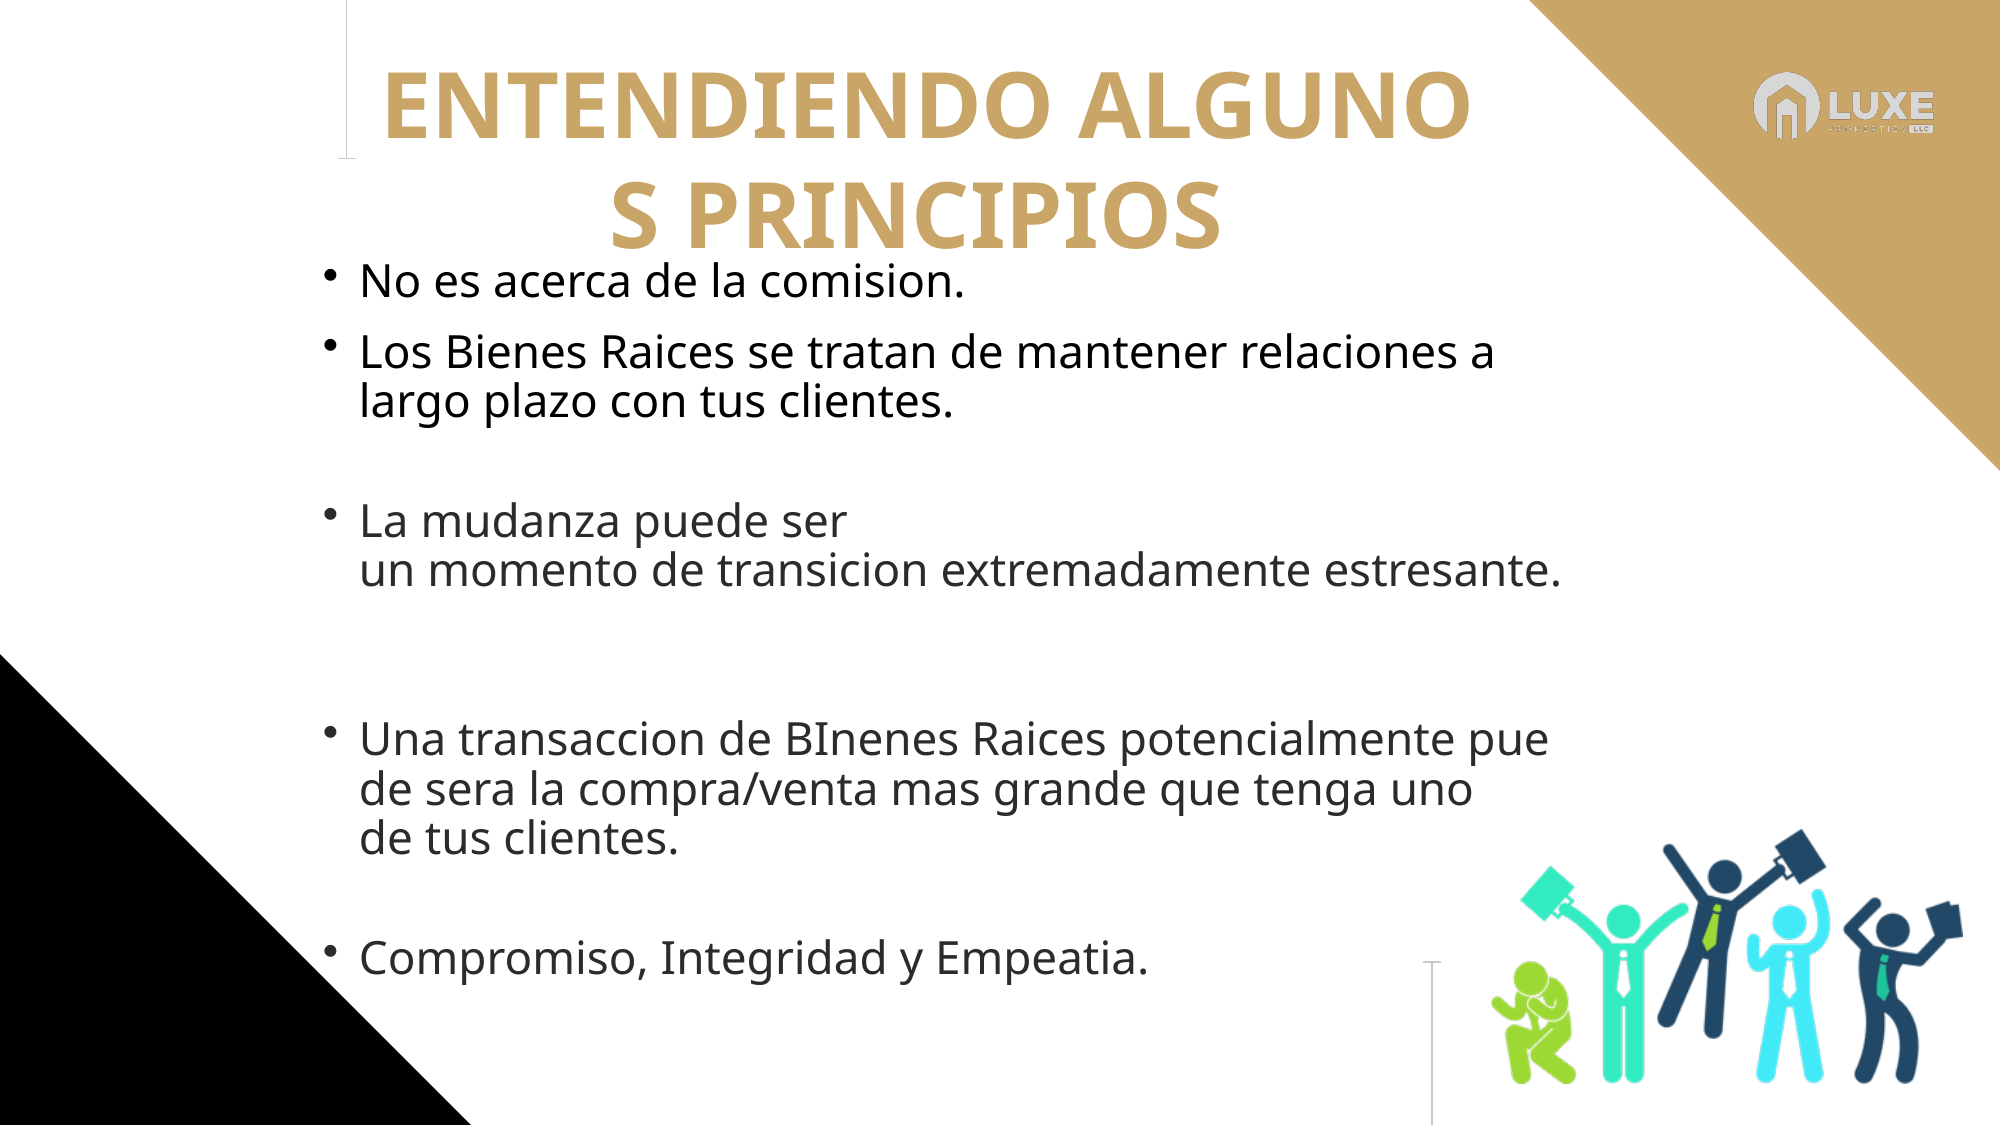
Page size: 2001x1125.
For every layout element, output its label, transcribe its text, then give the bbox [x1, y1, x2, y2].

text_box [337, 0, 357, 159]
picture [1491, 828, 1963, 1085]
text_box [1529, 0, 2000, 471]
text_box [1422, 961, 1441, 1125]
text_box No es acerca de la comision. Los Bienes Raices se tratan de mantener relaciones a largo plazo con tus clientes. La mudanza puede ser un momento de transicion extremadamente estresante. Una transaccion de BInenes Raices potencialmente puede sera la compra/venta mas grande que tenga uno de tus clientes. Compromiso, Integridad y Empeatia. [315, 250, 1574, 1036]
text_box ENTENDIENDO ALGUNOS PRINCIPIOS [361, 39, 1495, 250]
text_box [0, 654, 471, 1125]
picture [1753, 72, 1934, 140]
